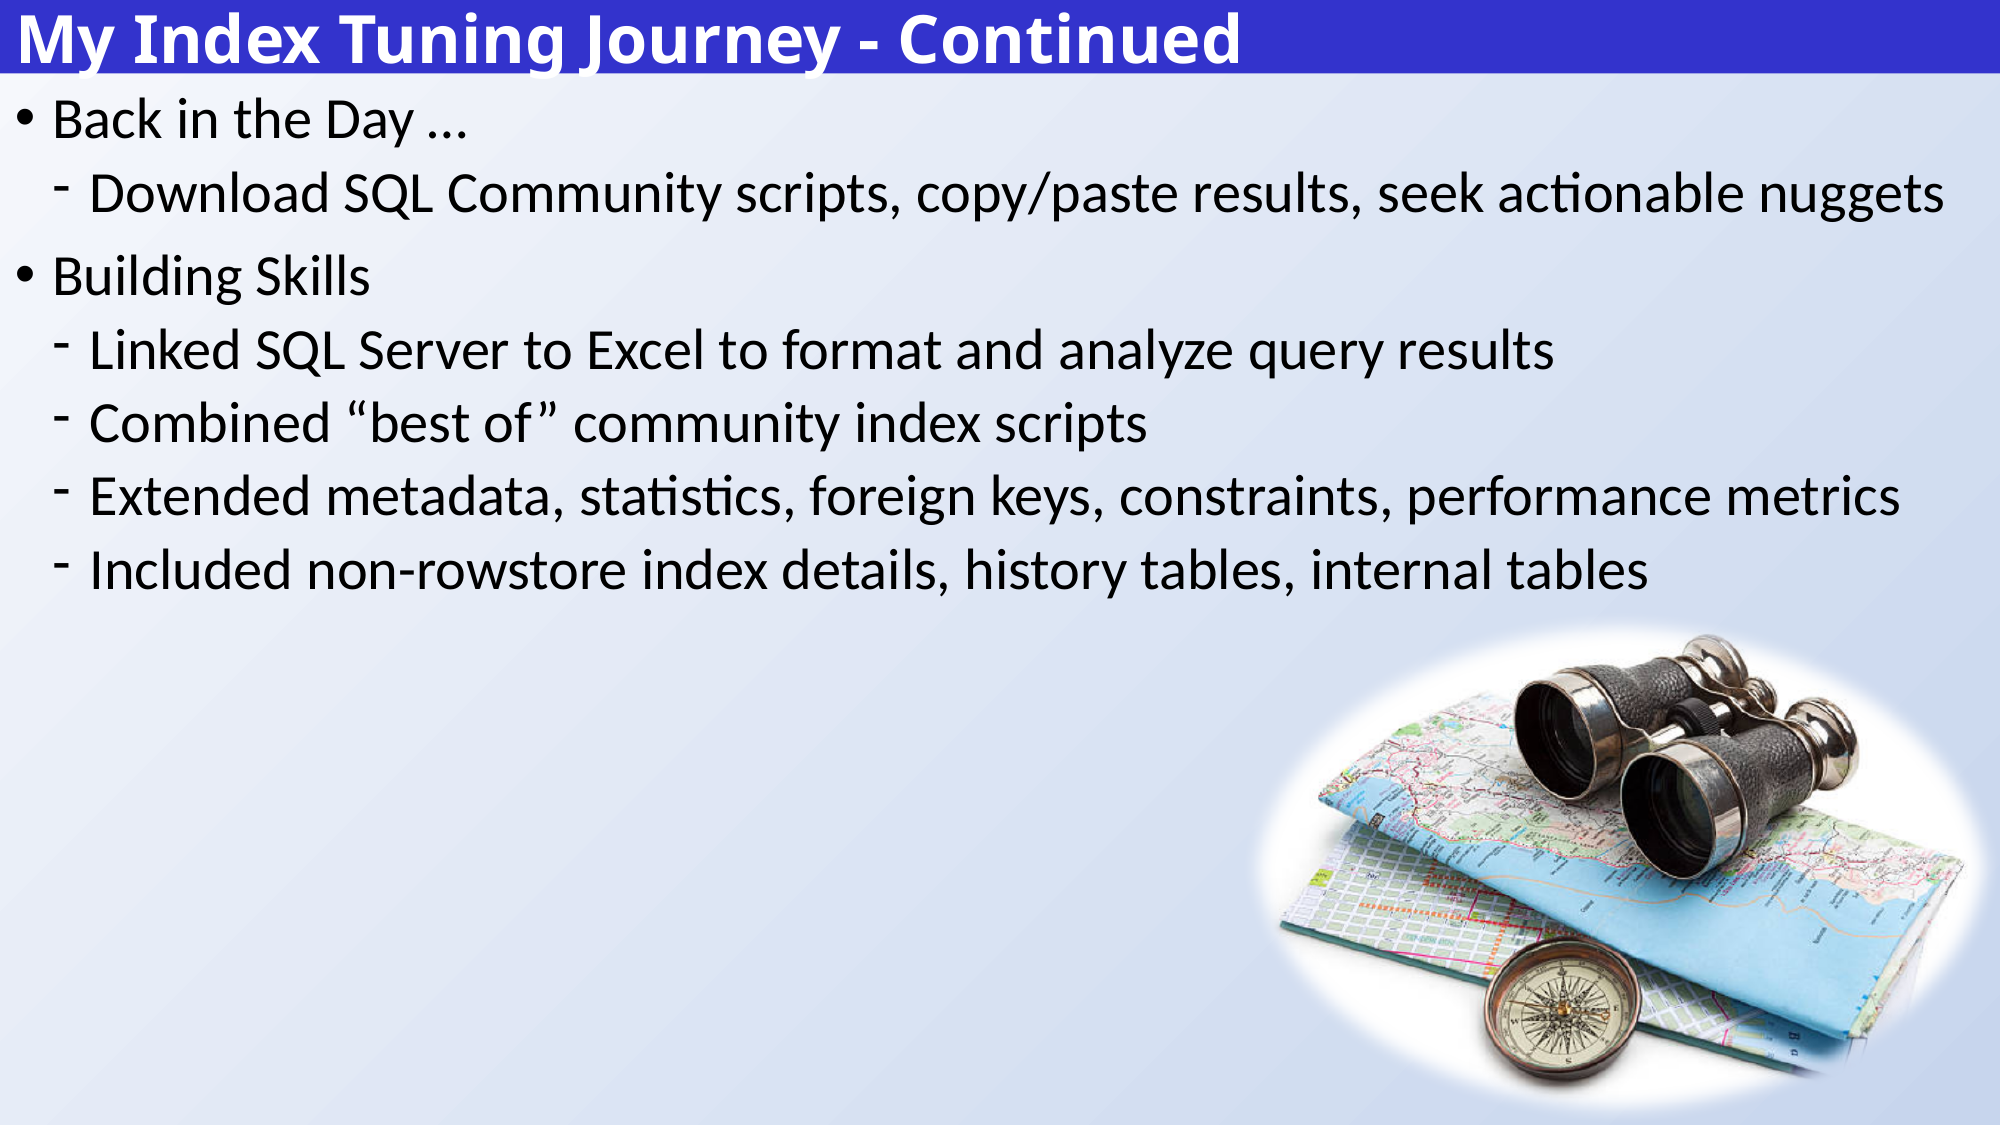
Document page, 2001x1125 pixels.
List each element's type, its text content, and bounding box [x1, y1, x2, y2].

list Back in the Day … Download SQL Community scripts, copy/paste results, seek actionable nuggets Building Skills Linked SQL Server to Excel to format and analyze query results Combined “best of” community index scripts Extended metadata, statistics, foreign keys, constraints, performance metrics Included non-rowstore index details, history tables, internal tables [0, 74, 2000, 1125]
title My Index Tuning Journey - Continued [0, 0, 2000, 74]
picture [1239, 609, 2000, 1125]
